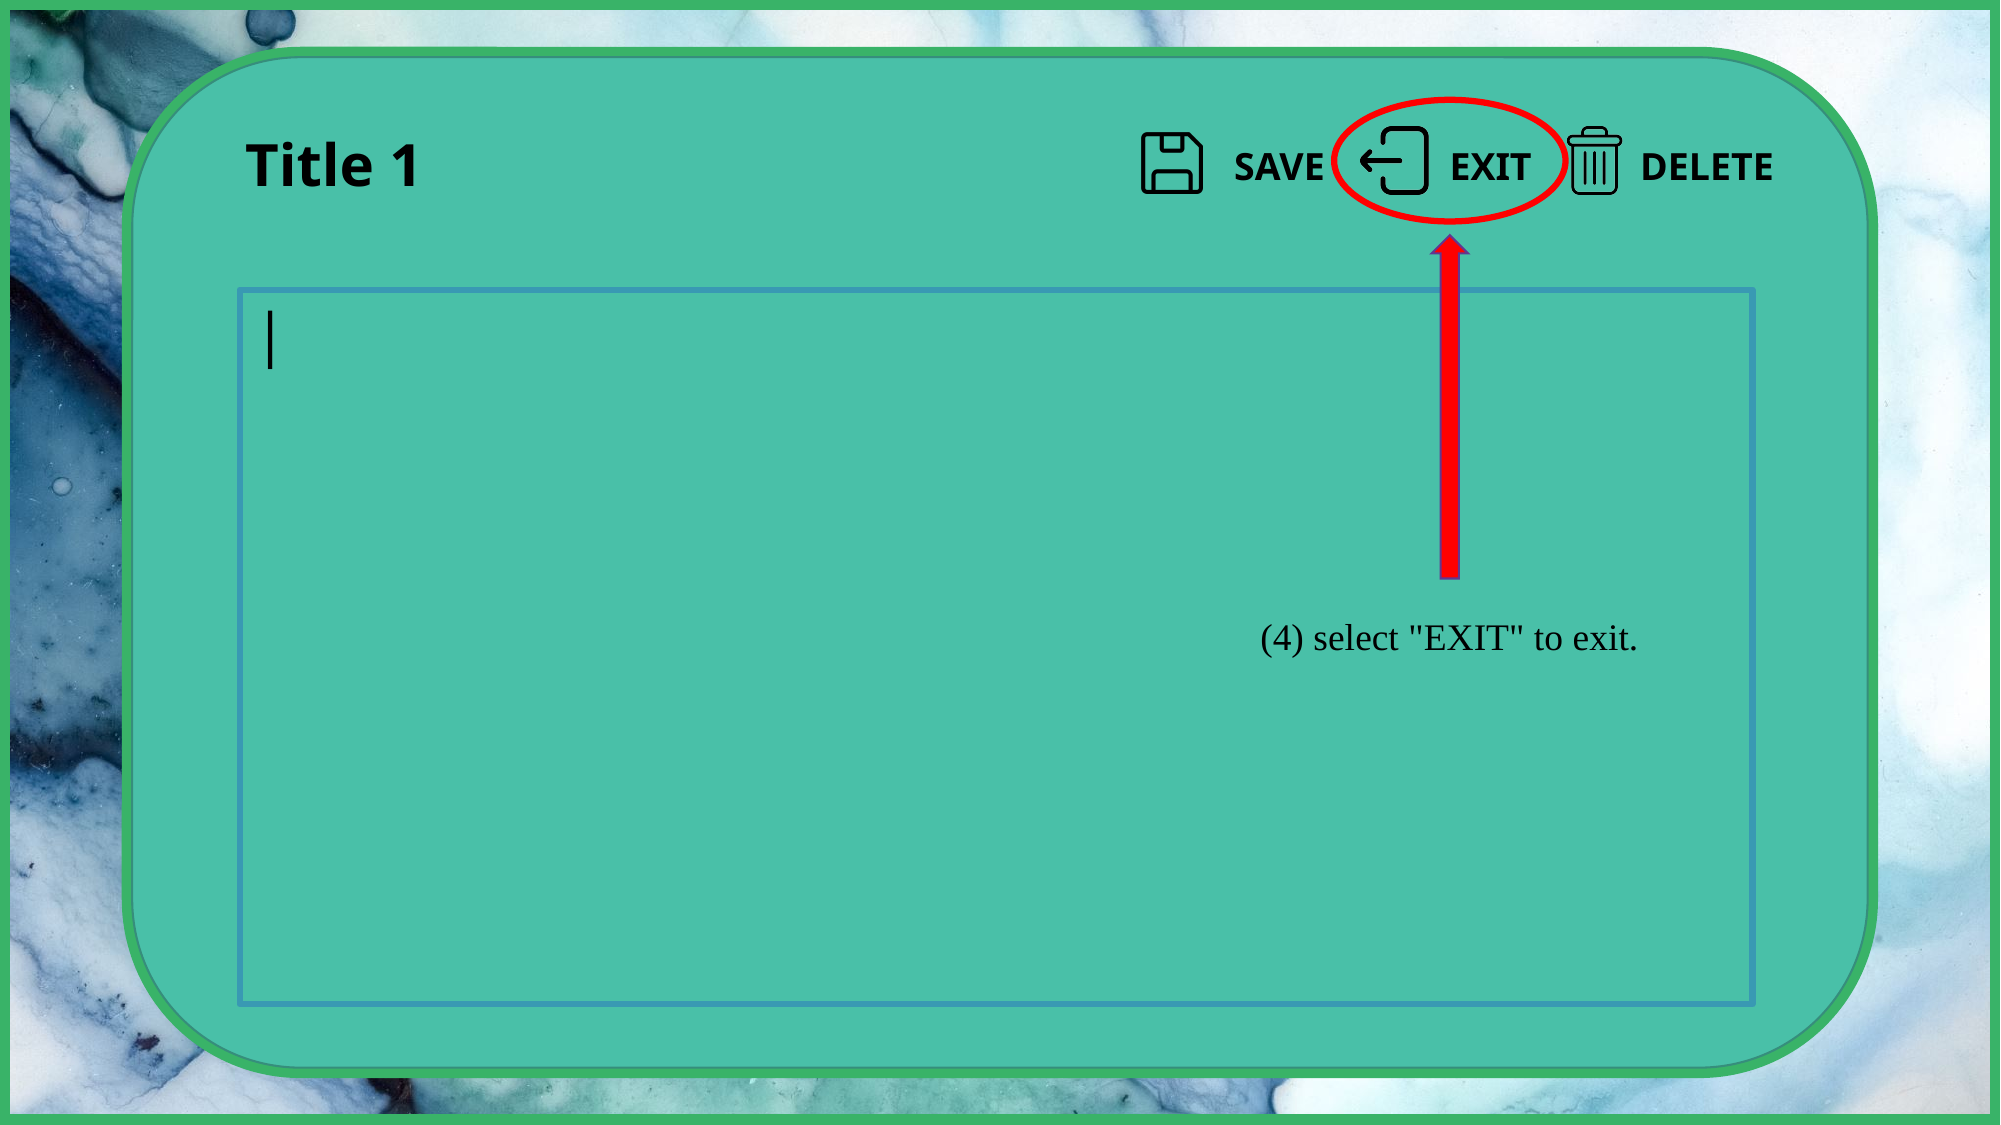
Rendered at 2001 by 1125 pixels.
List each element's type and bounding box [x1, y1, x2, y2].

picture [0, 0, 2000, 1125]
text_box [1139, 130, 1409, 197]
text_box [132, 57, 1868, 1068]
